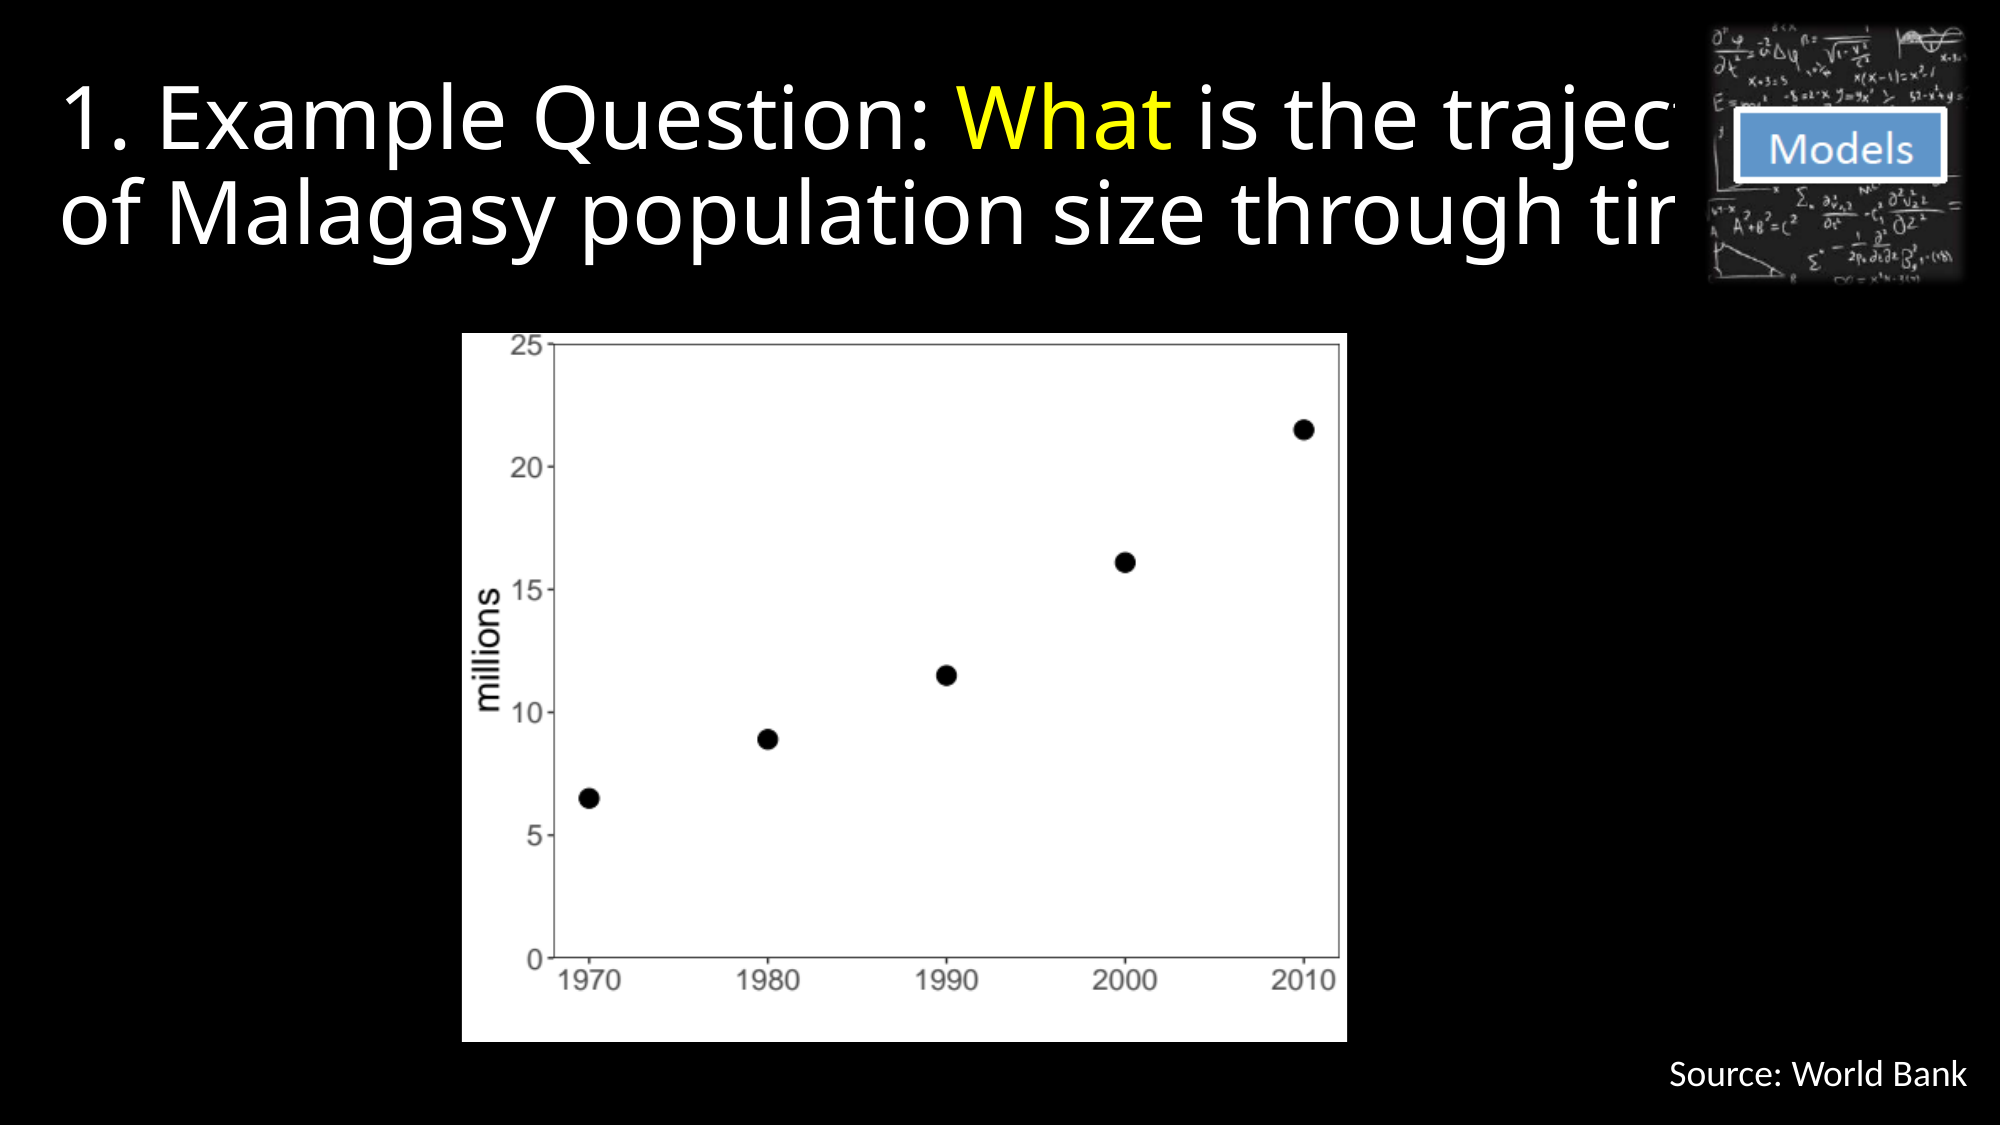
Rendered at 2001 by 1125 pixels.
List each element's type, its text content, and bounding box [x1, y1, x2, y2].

text_box Source: World Bank [1654, 1041, 1984, 1102]
title 1. Example Question: What is the trajectory of Malagasy population size through time? [43, 59, 1675, 278]
picture [1675, 2, 2000, 300]
picture [461, 333, 1348, 1042]
